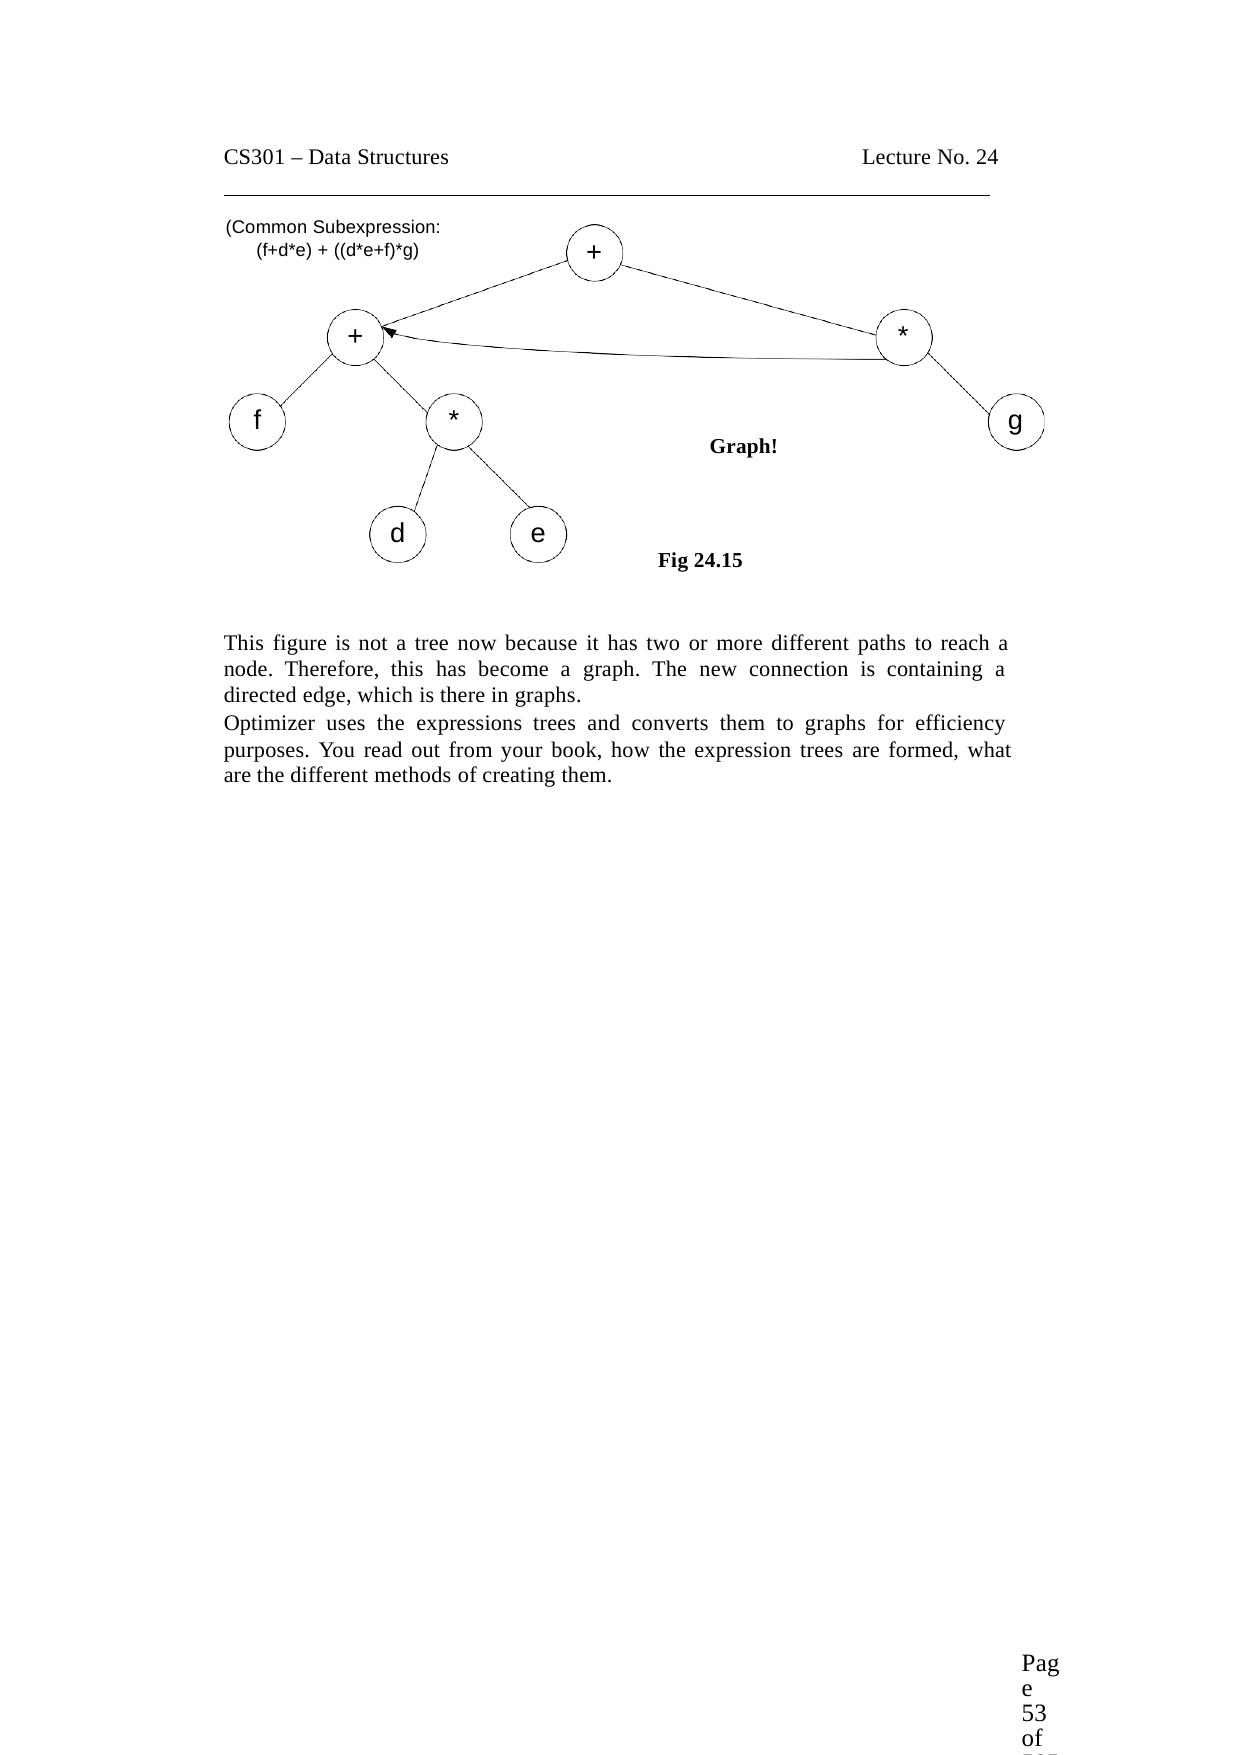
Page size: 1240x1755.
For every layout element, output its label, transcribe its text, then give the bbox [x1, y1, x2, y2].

text_box + [345, 318, 366, 352]
text_box e [528, 515, 549, 545]
text_box Fig 24.15 This figure is not a tree now because it has two or more different paths to reach a node. Therefore, this has become a graph. The new connection is containing a directed edge, which is there in graphs. Optimizer uses the expressions trees and converts them to graphs for efficiency purposes. You read out from your book, how the expression trees are formed, what are the different methods of creating them. [221, 545, 1018, 788]
text_box g [1005, 402, 1026, 436]
text_box CS301 – Data Structures [221, 142, 453, 170]
text_box (Common Subexpression: (f+d*e) + ((d*e+f)*g) [223, 214, 444, 260]
text_box Lecture No. 24 [860, 142, 1003, 170]
text_box d [388, 515, 408, 545]
text_box + [584, 234, 605, 268]
text_box Graph! [707, 432, 781, 459]
text_box * [446, 402, 462, 436]
text_box * [895, 318, 911, 352]
slide_number Page 53 of 505 [1019, 1651, 1065, 1755]
text_box [228, 224, 1045, 563]
text_box f [251, 402, 264, 436]
